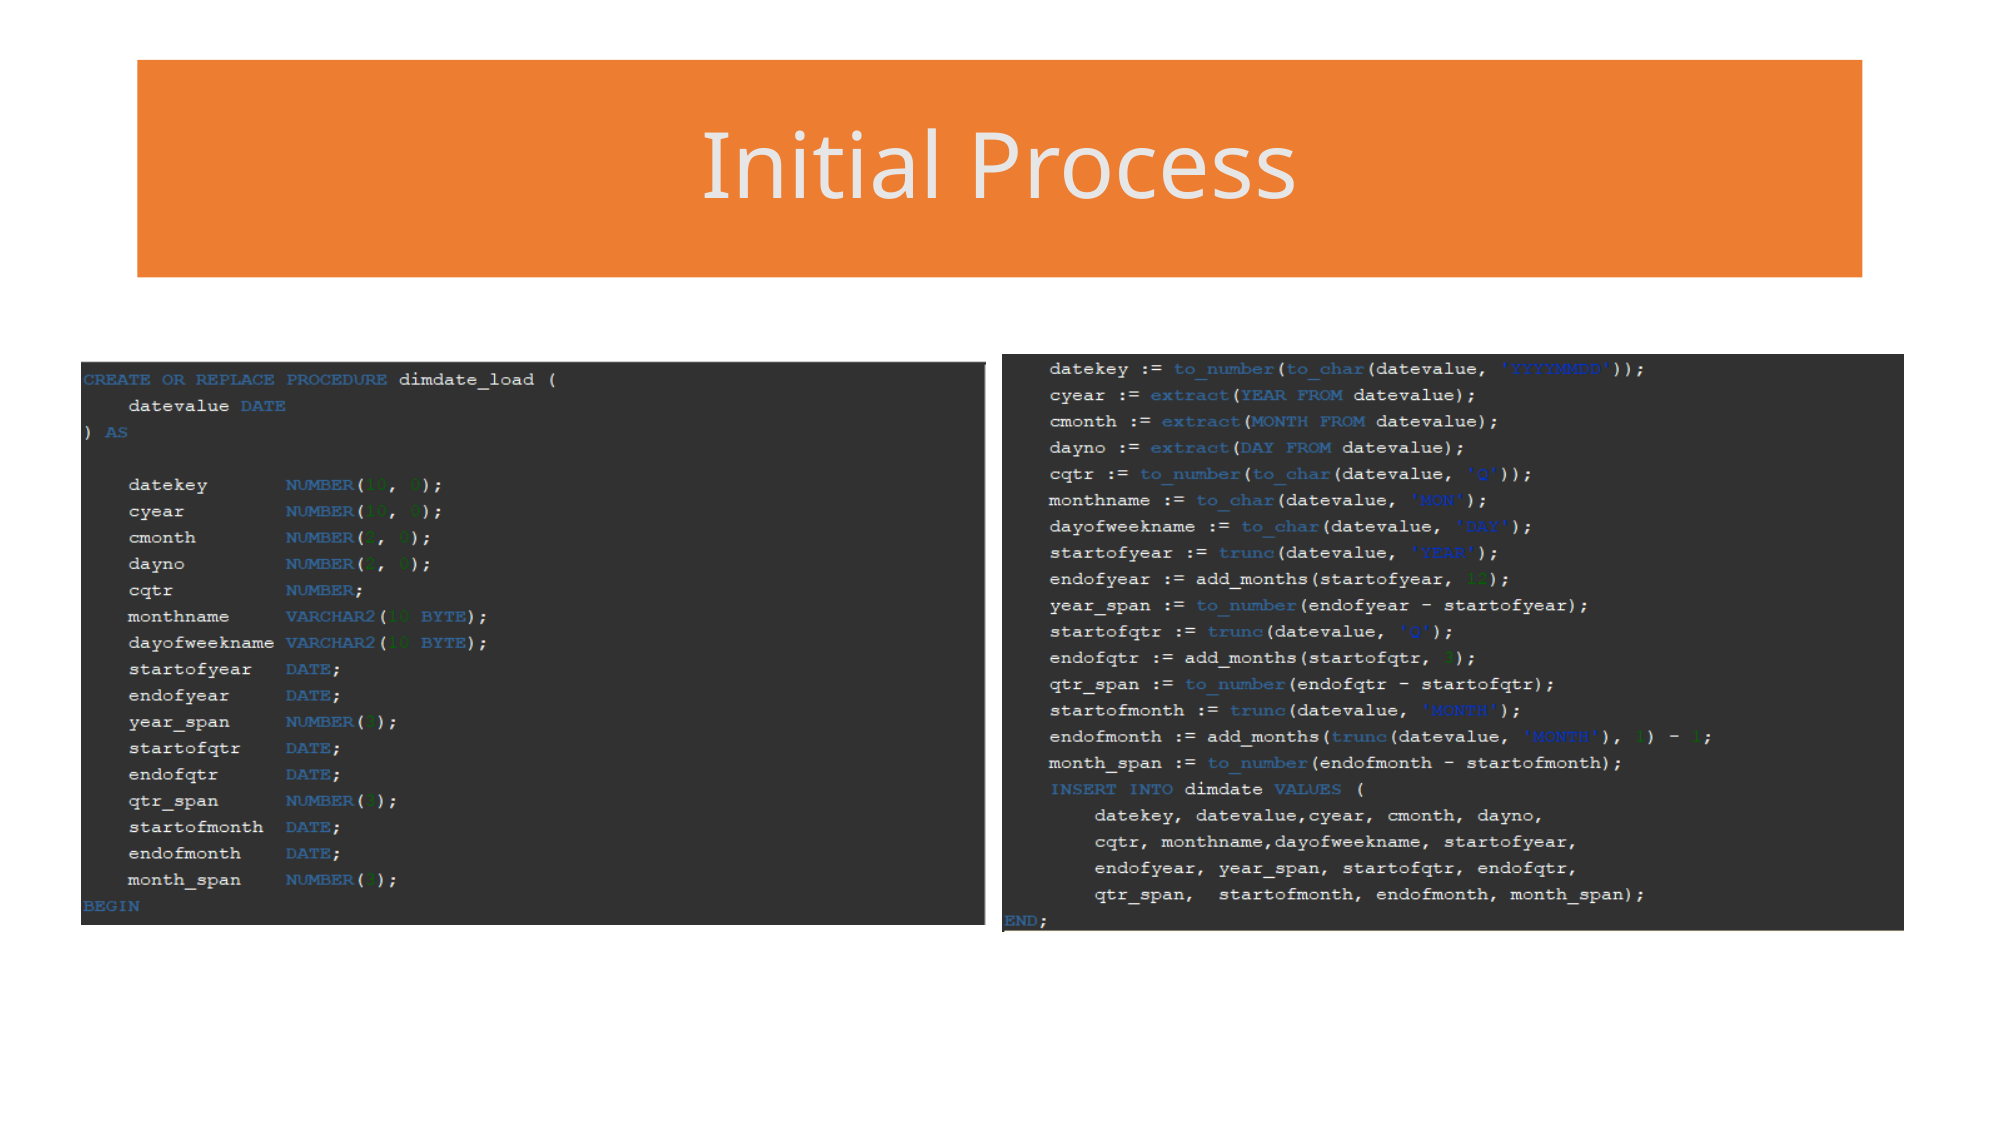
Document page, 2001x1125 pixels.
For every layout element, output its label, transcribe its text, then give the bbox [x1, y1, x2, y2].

title Initial Process [137, 59, 1863, 278]
picture [1002, 354, 1904, 932]
picture [81, 361, 986, 925]
